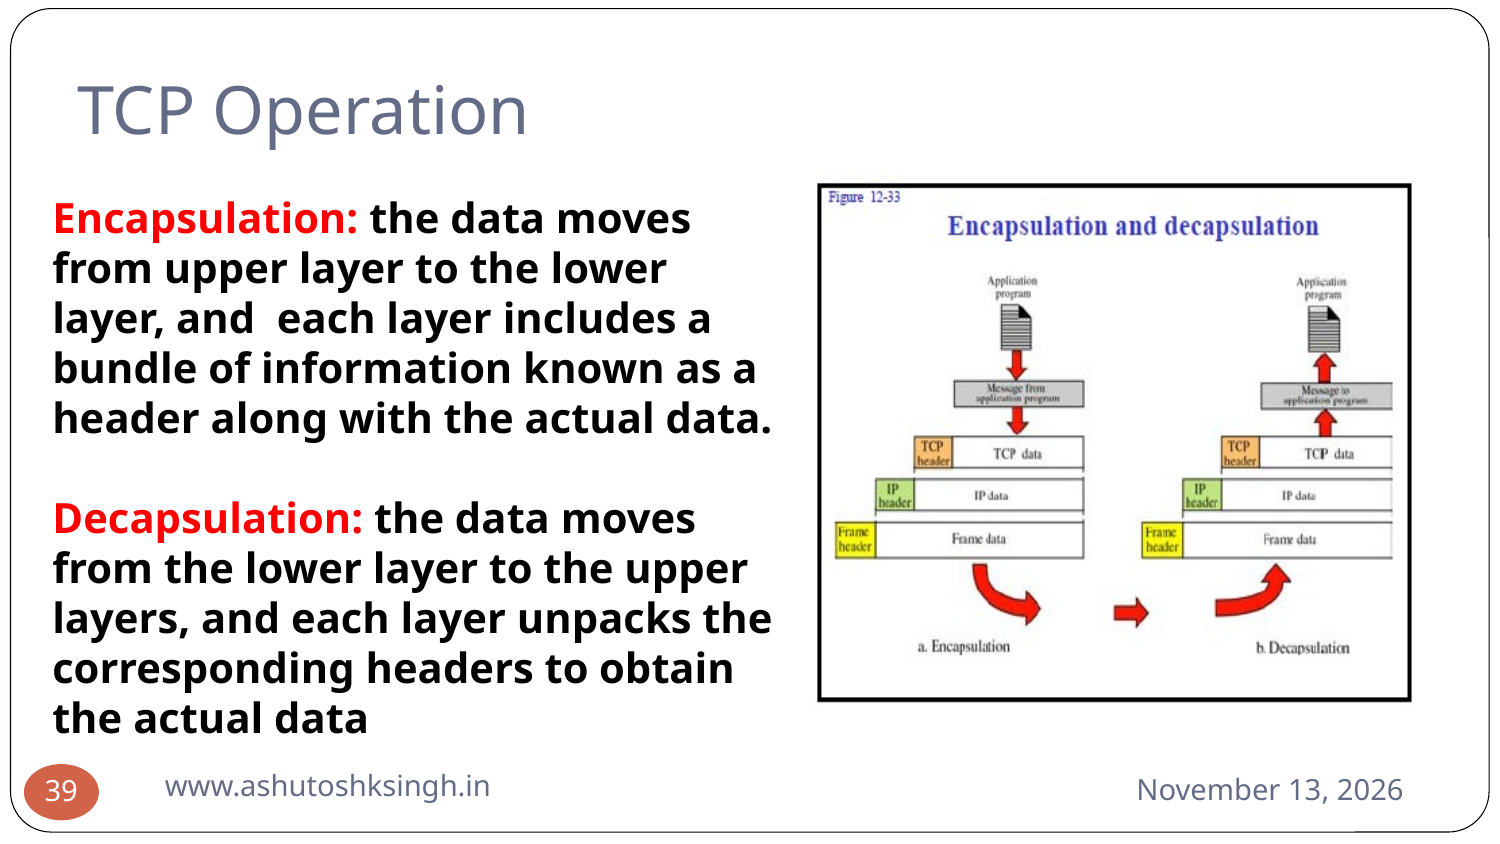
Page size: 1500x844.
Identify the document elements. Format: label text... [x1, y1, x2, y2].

slide_number 39 [23, 764, 99, 821]
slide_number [1012, 761, 1419, 821]
footer www.ashutoshksingh.in [150, 759, 800, 816]
title TCP Operation [62, 21, 1475, 163]
text_box Encapsulation: the data moves from upper layer to the lower layer, and each layer includes a bundle of information known as a header along with the actual data. Decapsulation: the data moves from the lower layer to the upper layers, and each layer unpacks the corresponding headers to obtain the actual data [37, 184, 800, 750]
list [799, 171, 1432, 718]
